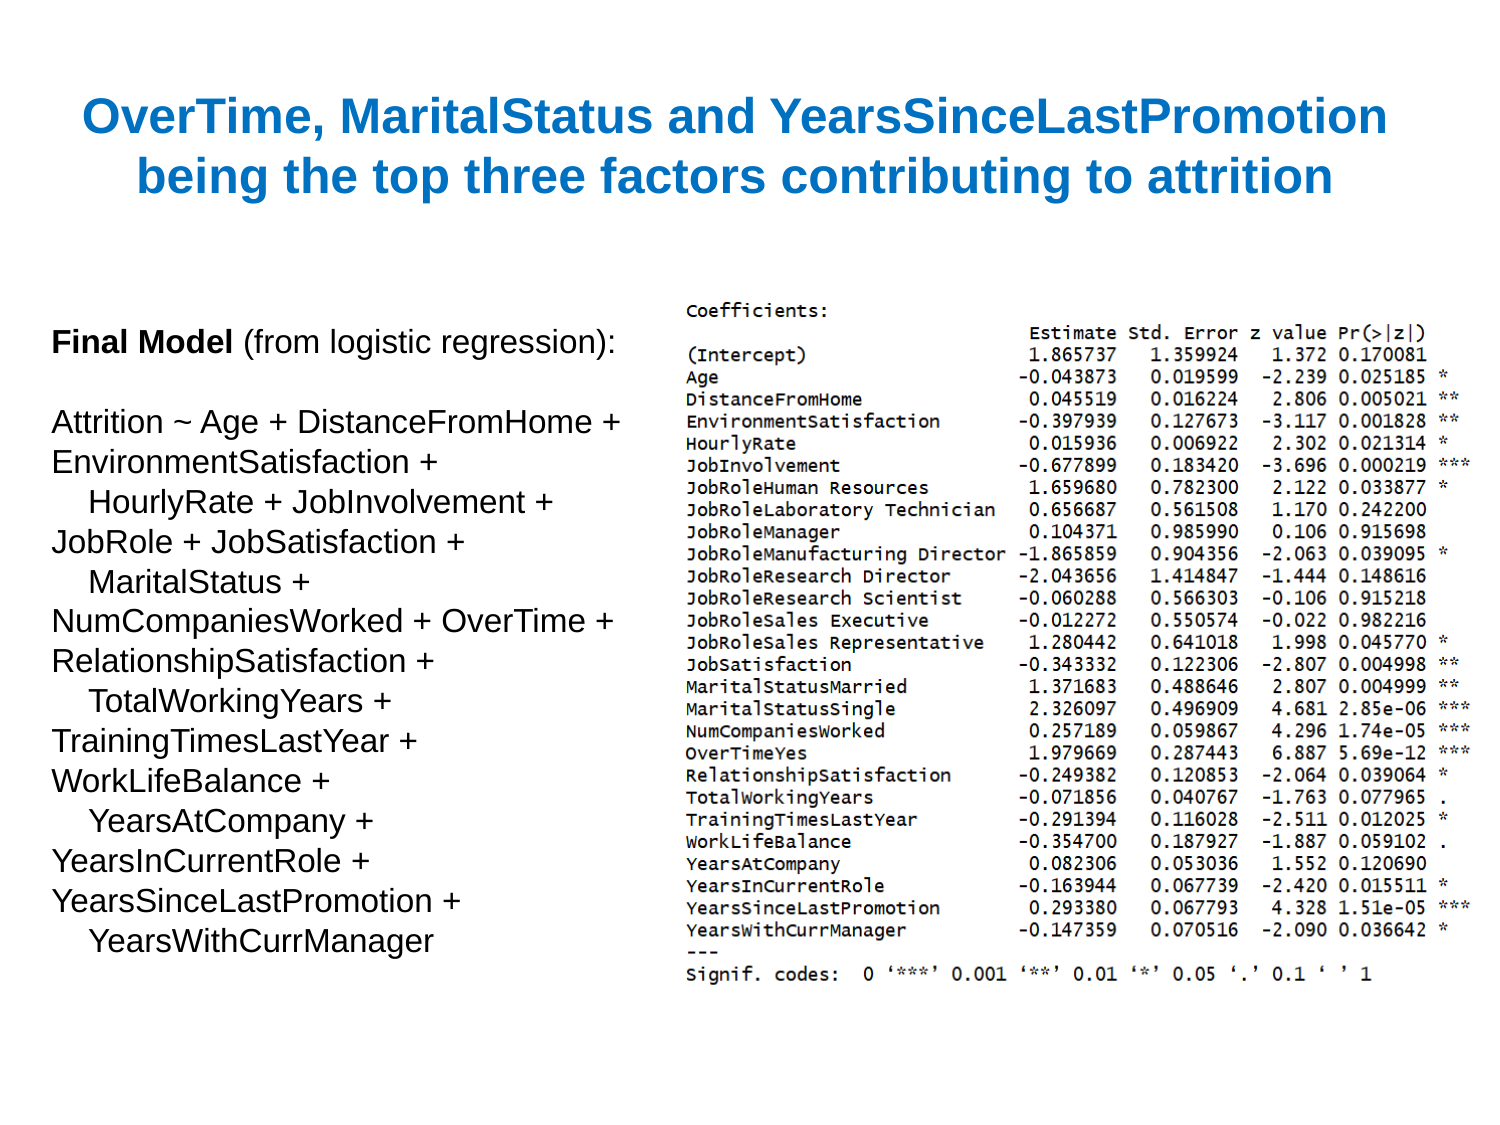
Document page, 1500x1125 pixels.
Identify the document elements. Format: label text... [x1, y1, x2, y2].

picture [682, 292, 1500, 990]
text_box OverTime, MaritalStatus and YearsSinceLastPromotion being the top three factors contributing to attrition [36, 76, 1435, 212]
text_box Final Model (from logistic regression): Attrition ~ Age + DistanceFromHome + EnvironmentSatisfaction + HourlyRate + JobInvolvement + JobRole + JobSatisfaction + MaritalStatus + NumCompaniesWorked + OverTime + RelationshipSatisfaction + TotalWorkingYears + TrainingTimesLastYear + WorkLifeBalance + YearsAtCompany + YearsInCurrentRole + YearsSinceLastPromotion + YearsWithCurrManager [36, 312, 682, 967]
